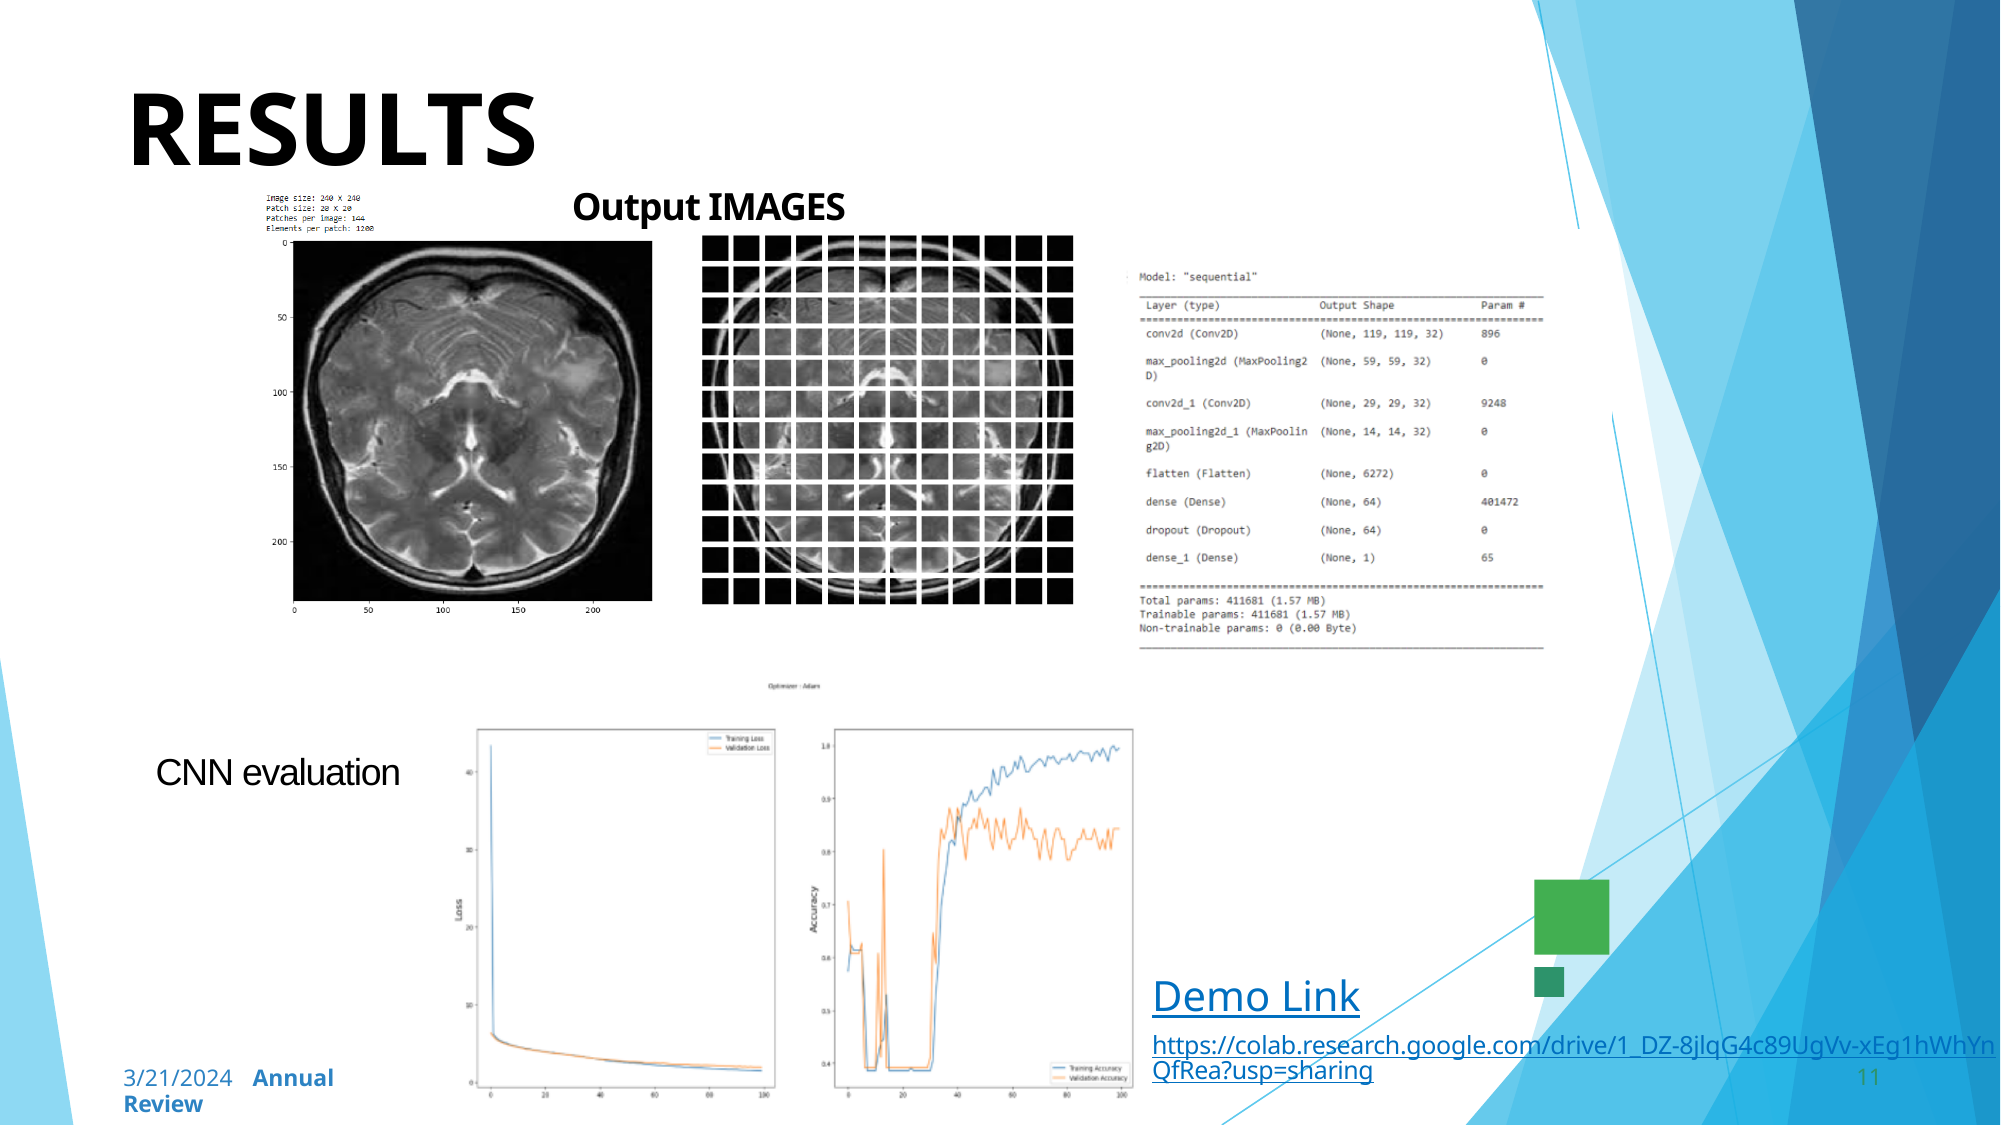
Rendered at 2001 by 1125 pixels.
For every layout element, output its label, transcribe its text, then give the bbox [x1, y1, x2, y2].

text_box 3/21/2024 Annual Review [123, 1063, 415, 1118]
text_box [1534, 879, 1610, 955]
title RESULTS [91, 63, 1694, 254]
text_box Demo Link https://colab.research.google.com/drive/1_DZ-8jlqG4c89UgVv-xEg1hWhYnQfRea?usp=sharing [1162, 967, 2000, 1064]
picture [262, 189, 665, 615]
picture [435, 668, 1158, 1125]
text_box Output IMAGES [537, 180, 852, 229]
text_box CNN evaluation [106, 740, 417, 801]
slide_number 11 [1849, 1064, 1890, 1125]
picture [687, 229, 1612, 662]
